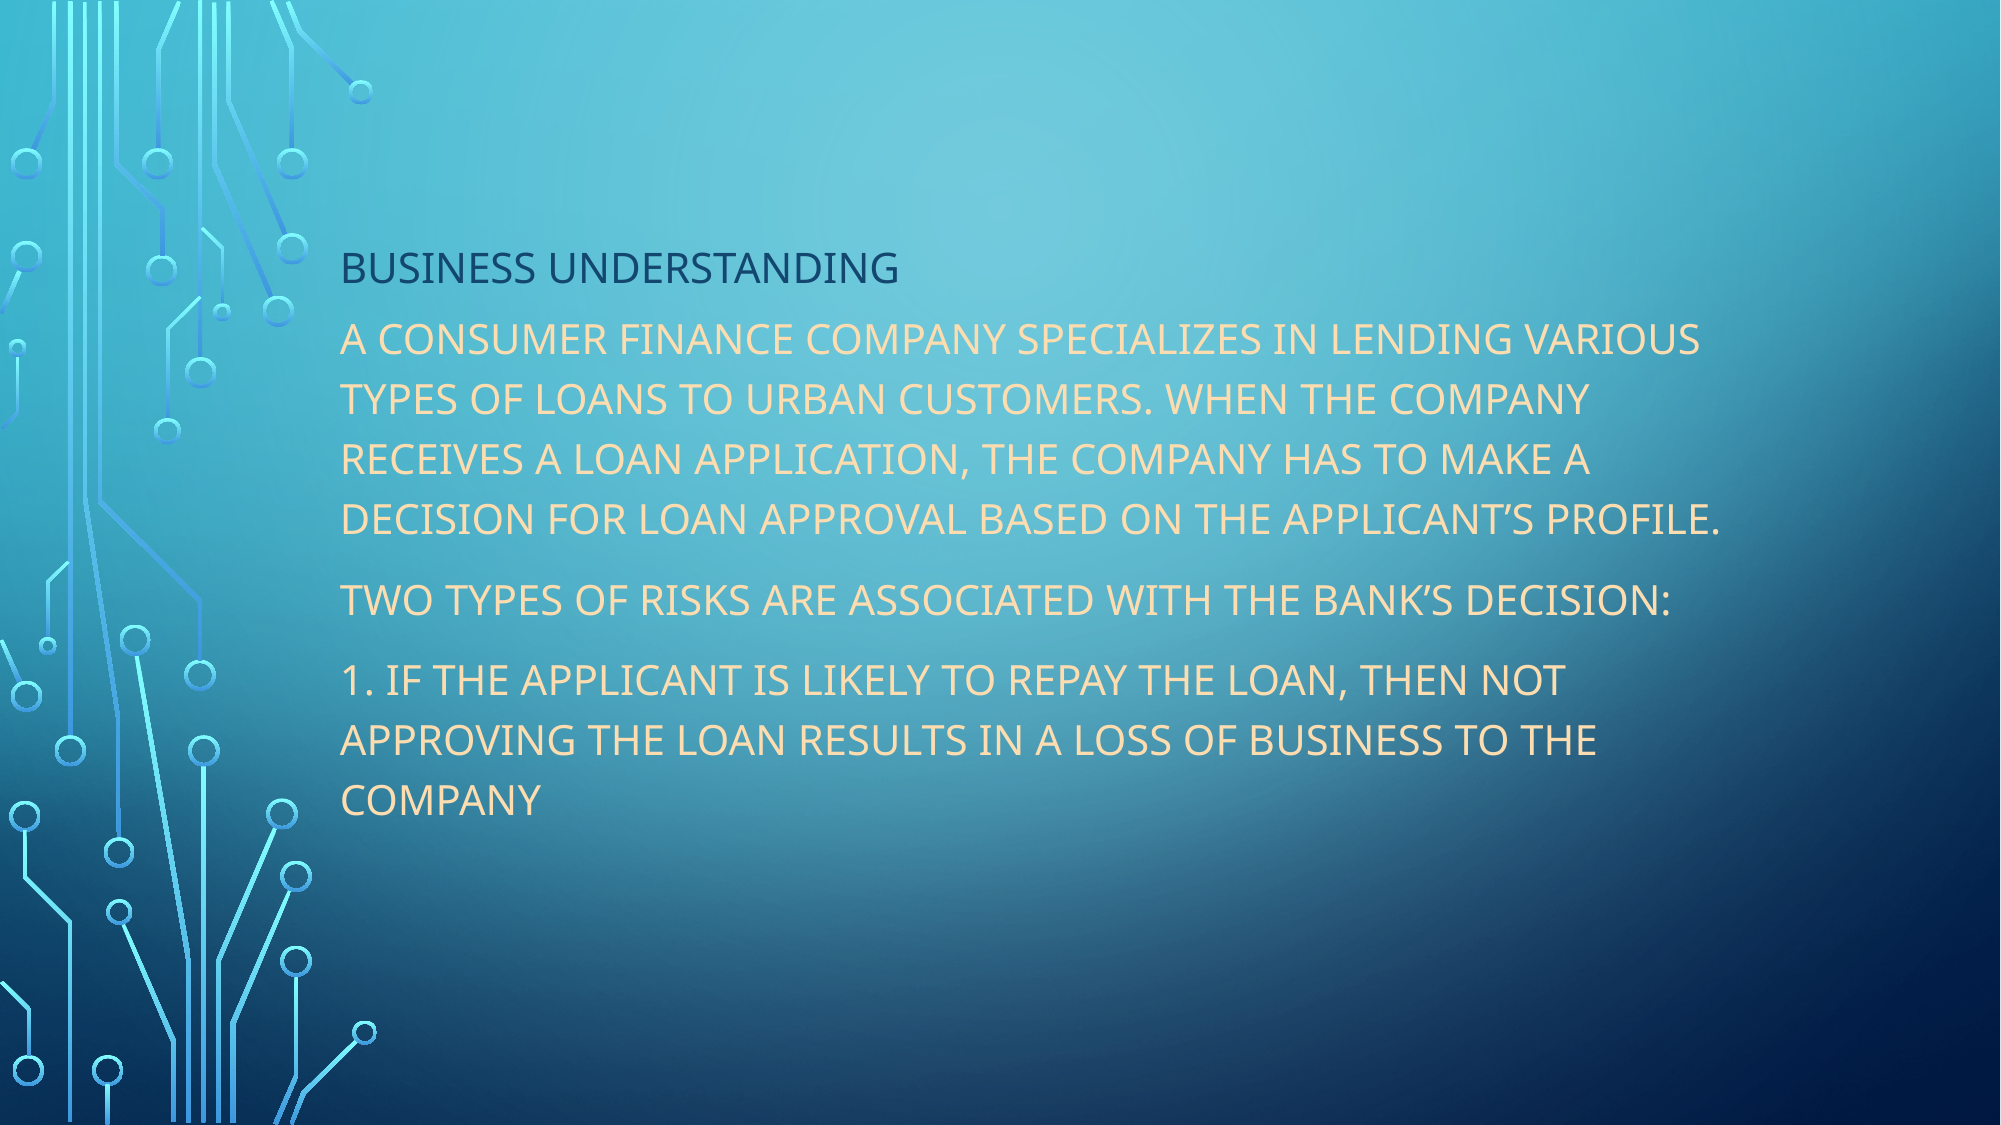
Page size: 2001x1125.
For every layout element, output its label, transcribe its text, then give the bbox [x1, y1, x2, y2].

title Business understanding [324, 239, 1480, 294]
subtitle A consumer finance company specializes in lending various types of loans to urban customers. When the company receives a loan application, the company has to make a decision for loan approval based on the applicant’s profile. Two types of risks are associated with the bank’s decision: 1. If the applicant is likely to repay the loan, then not approving the loan results in a loss of business to the company [324, 294, 1744, 928]
